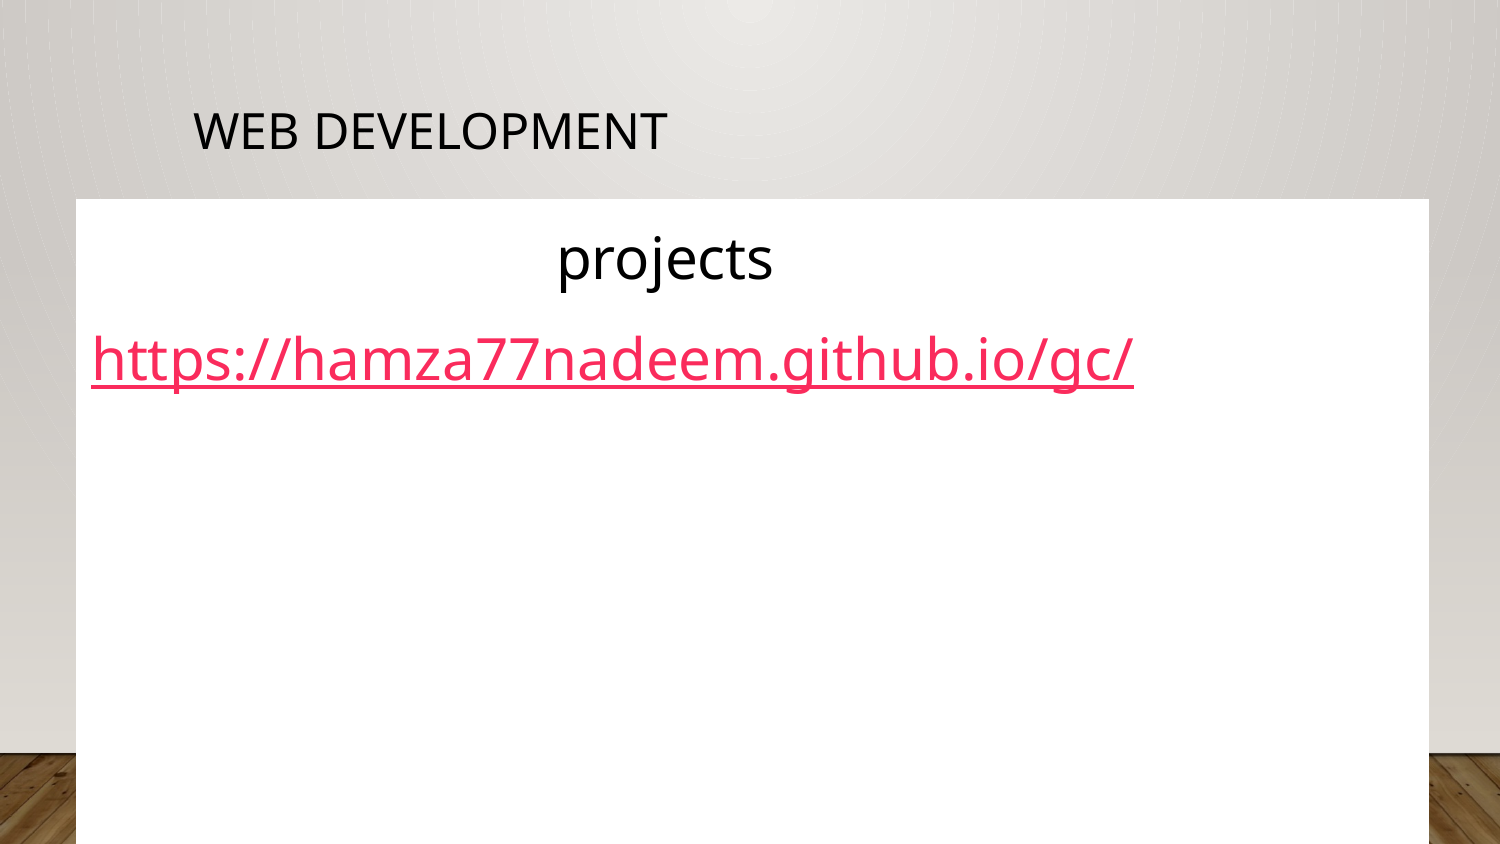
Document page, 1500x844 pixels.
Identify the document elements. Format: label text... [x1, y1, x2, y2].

list projects https://hamza77nadeem.github.io/gc/ [76, 199, 1429, 844]
picture [0, 753, 76, 844]
title Web development [178, 98, 1361, 199]
picture [1429, 753, 1500, 844]
